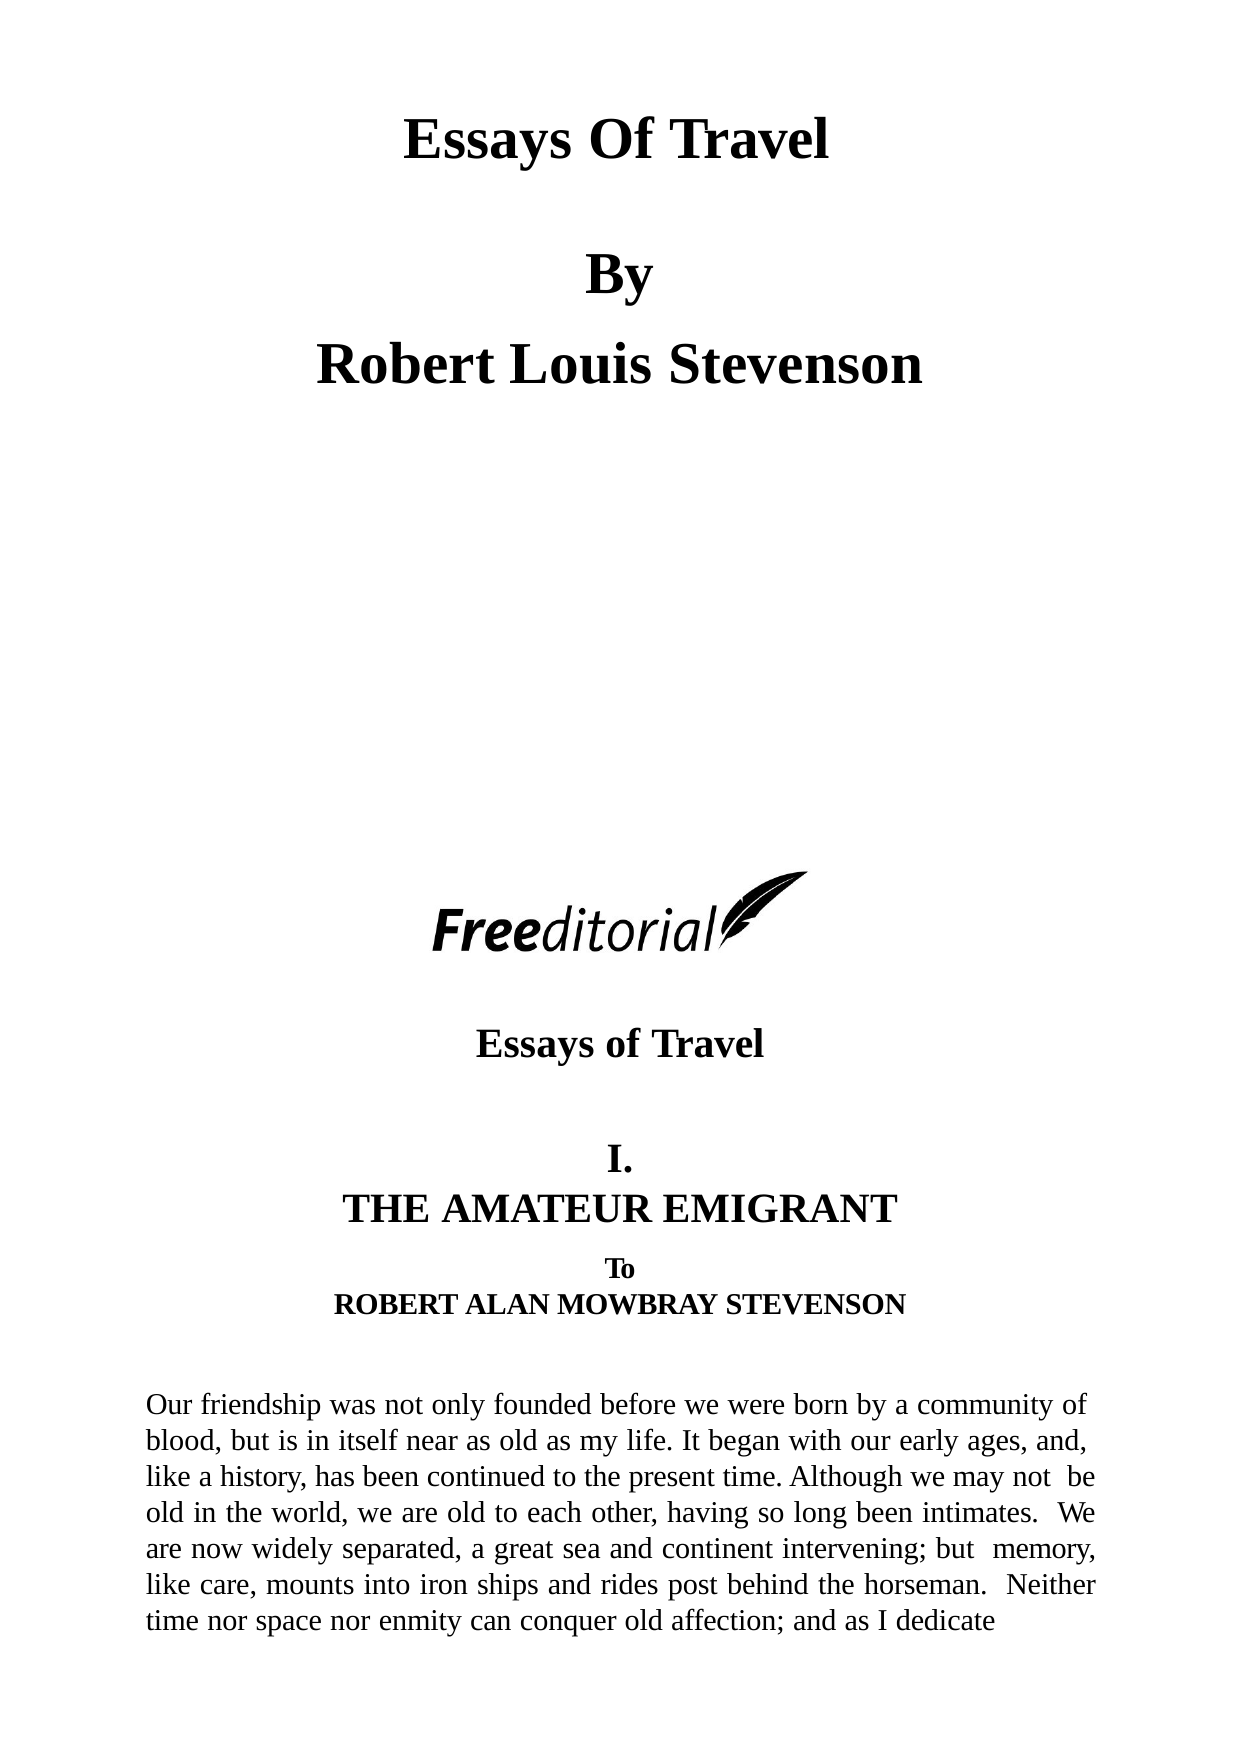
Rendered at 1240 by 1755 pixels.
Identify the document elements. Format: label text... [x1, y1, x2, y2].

text_box Essays of Travel I. THE AMATEUR EMIGRANT To ROBERT ALAN MOWBRAY STEVENSON Our friendship was not only founded before we were born by a community of blood, but is in itself near as old as my life. It began with our early ages, and, like a history, has been continued to the present time. Although we may not be old in the world, we are old to each other, having so long been intimates. We are now widely separated, a great sea and continent intervening; but memory, like care, mounts into iron ships and rides post behind the horseman. Neither time nor space nor enmity can conquer old affection; and as I dedicate [143, 1013, 1097, 1637]
text_box By Robert Louis Stevenson [312, 213, 928, 396]
title Essays Of Travel [401, 96, 839, 213]
text_box [429, 868, 811, 953]
